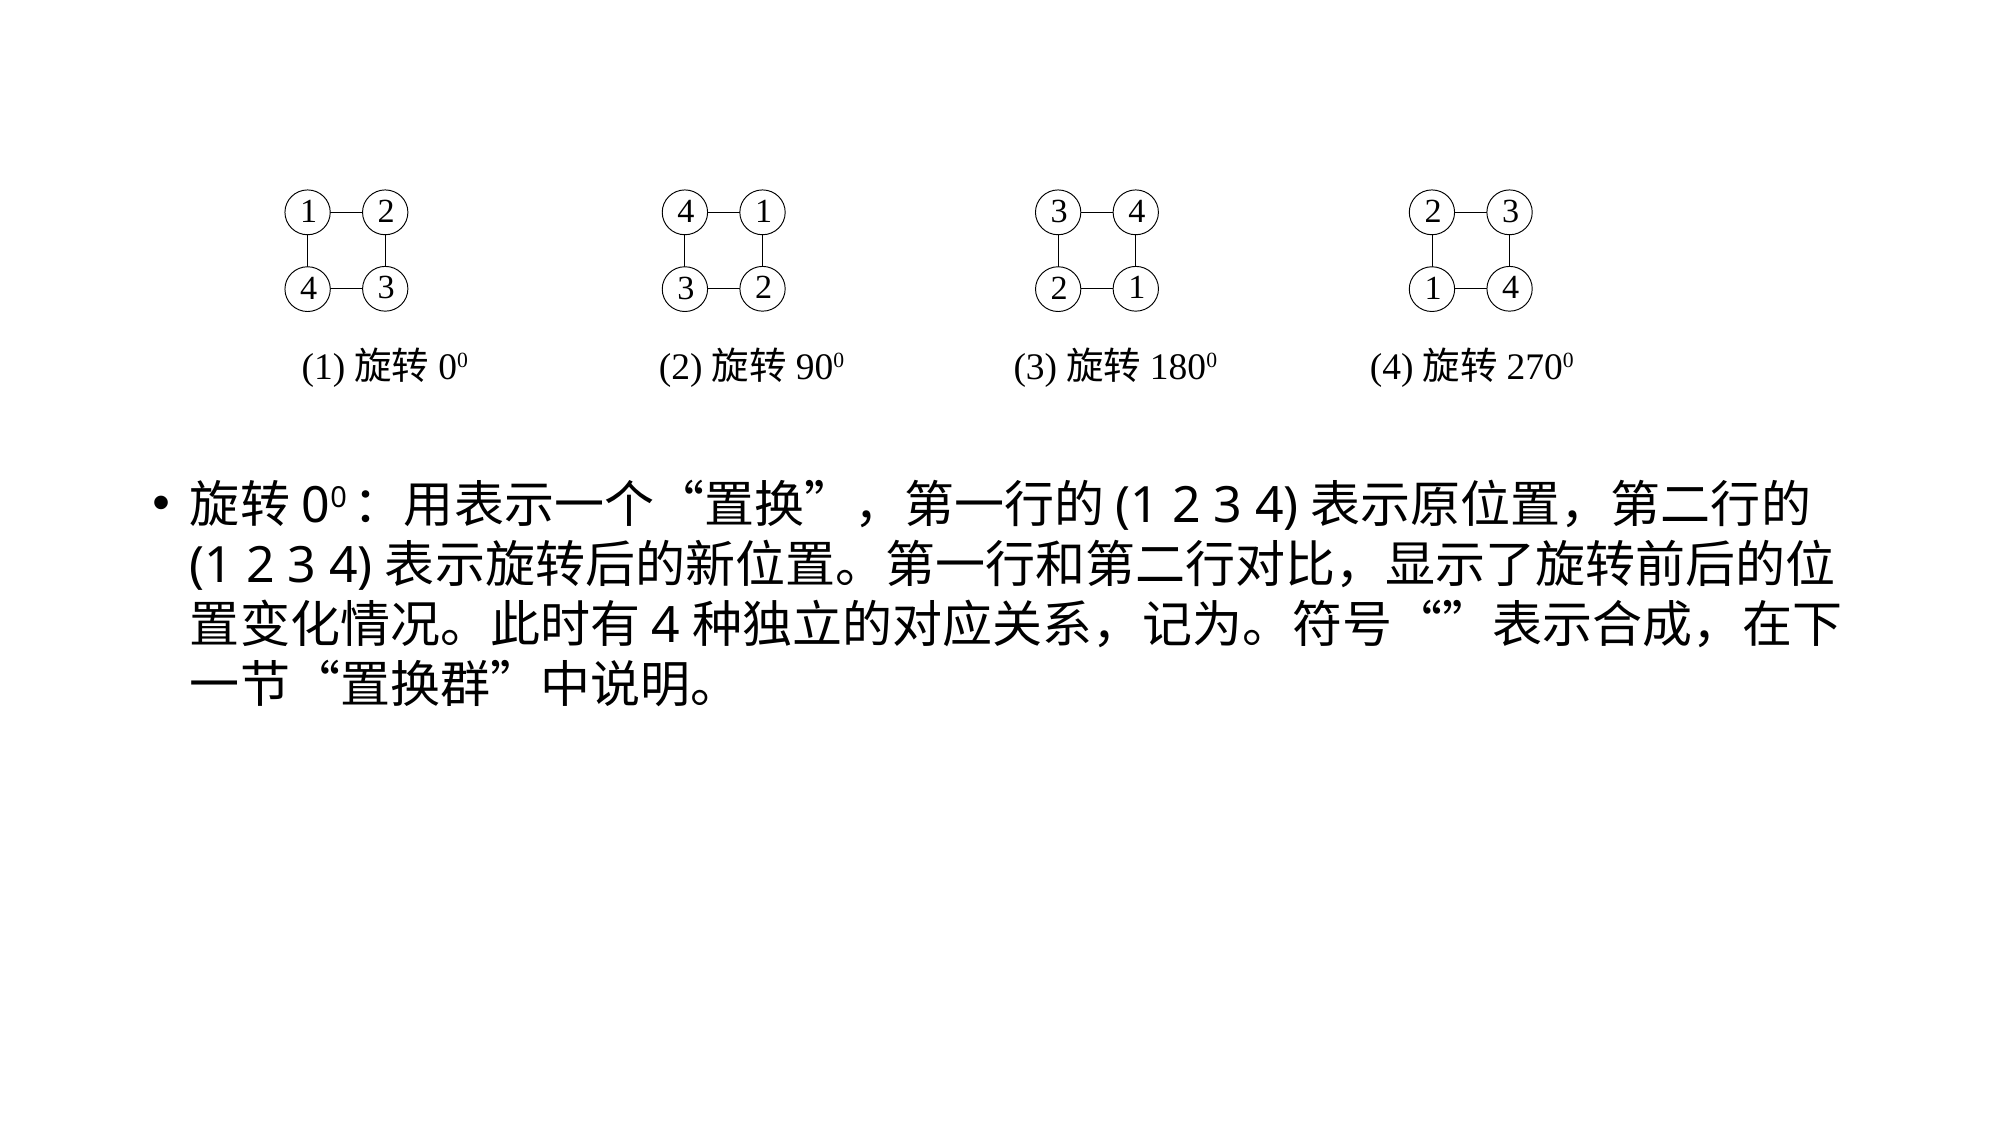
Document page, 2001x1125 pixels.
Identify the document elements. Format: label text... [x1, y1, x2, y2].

text_box (1)旋转00 (2)旋转900 (3)旋转1800 (4)旋转2700 [277, 334, 1671, 395]
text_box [279, 184, 1536, 315]
